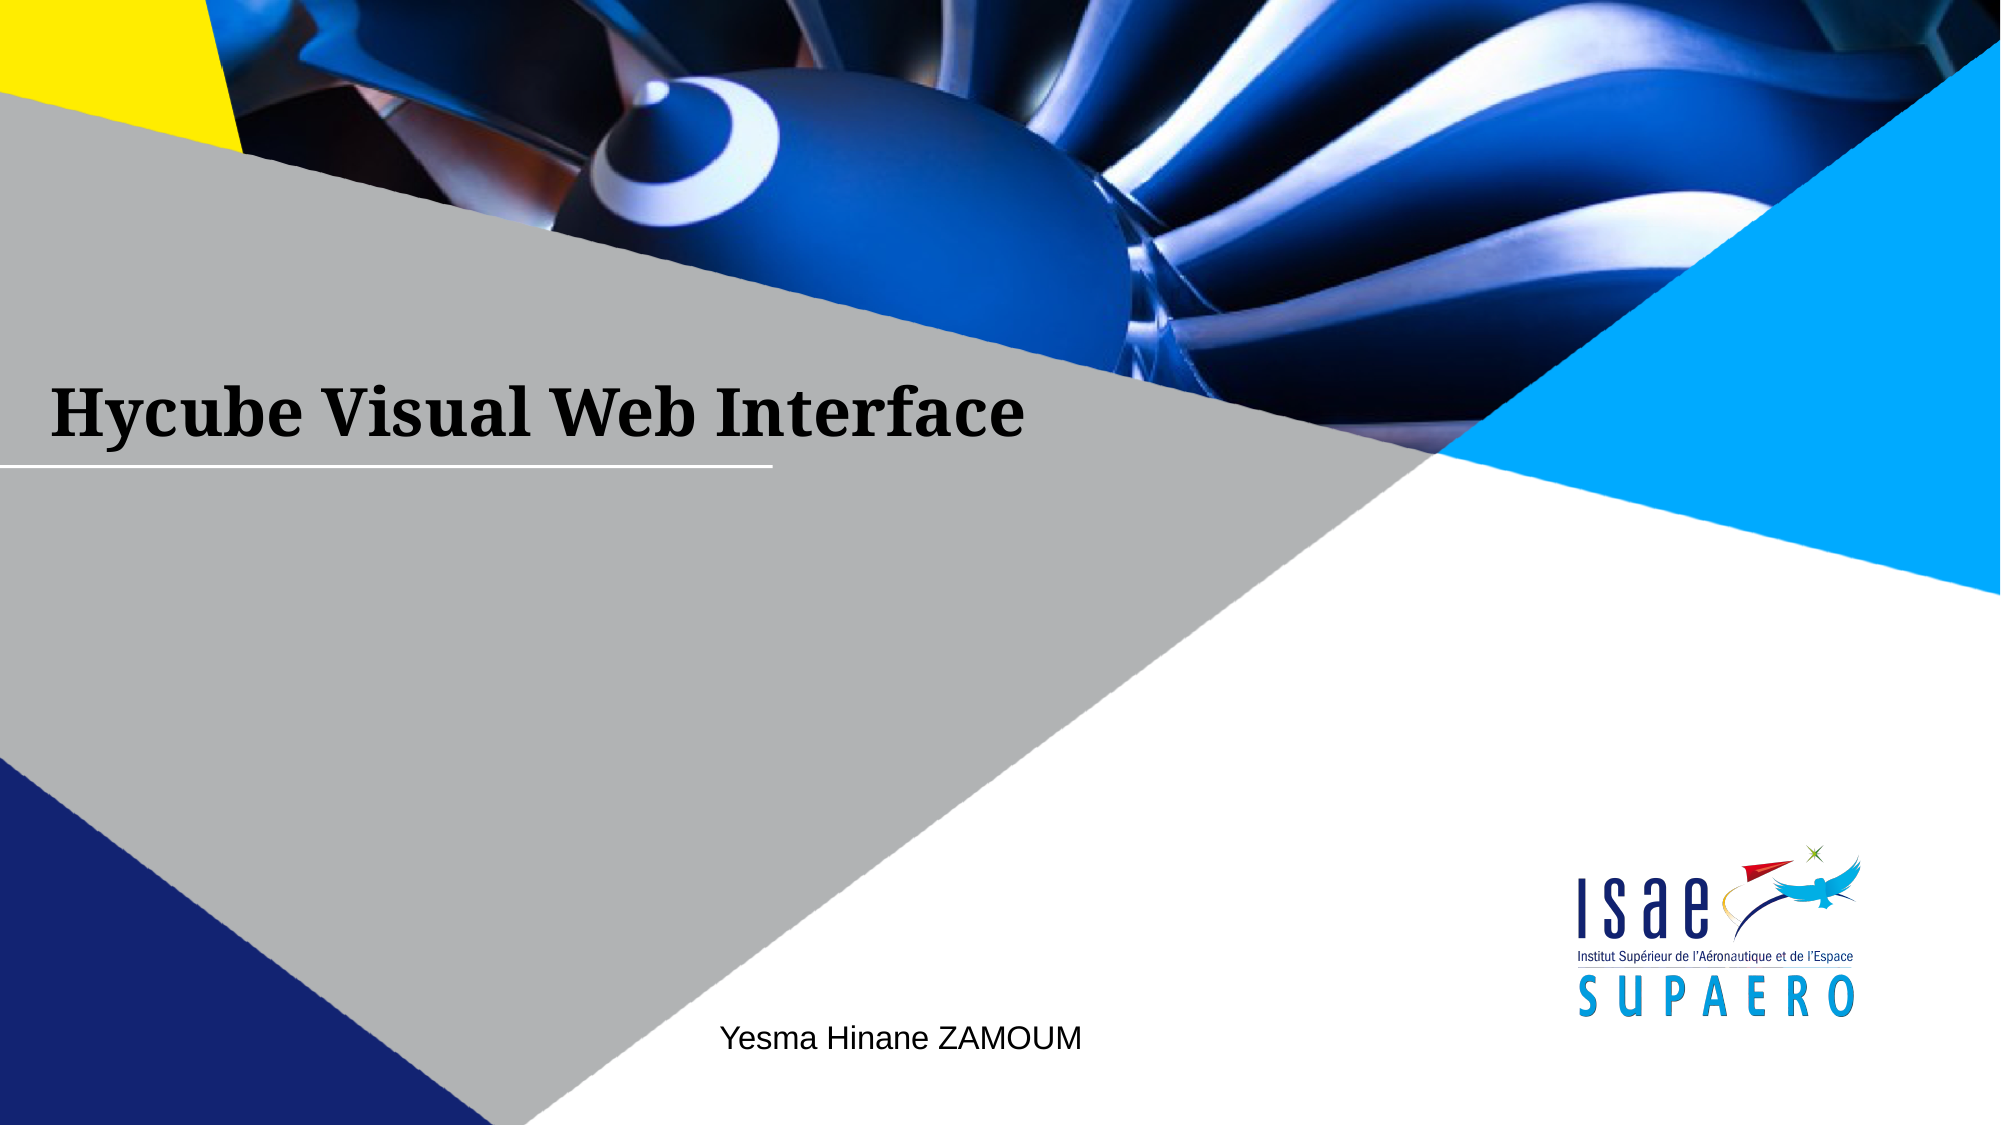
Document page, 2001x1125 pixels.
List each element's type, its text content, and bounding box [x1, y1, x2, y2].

picture [0, 0, 2001, 1125]
list Yesma Hinane ZAMOUM [704, 1014, 1355, 1066]
title Hycube Visual Web Interface [35, 340, 1234, 490]
